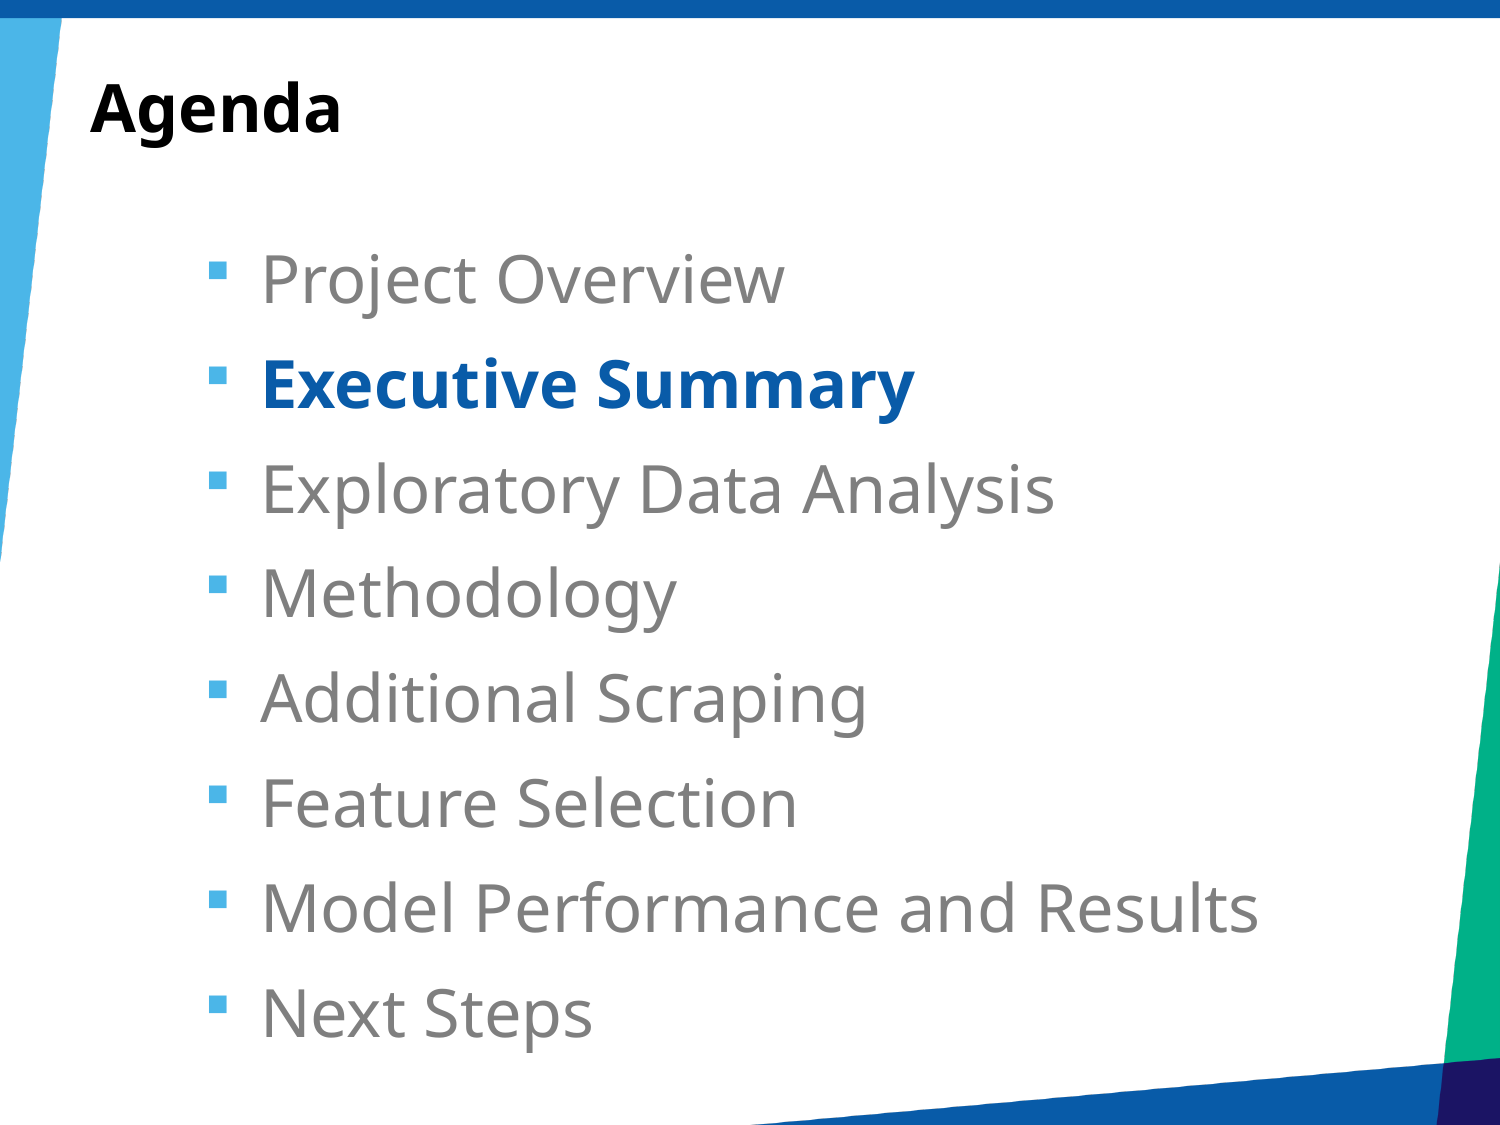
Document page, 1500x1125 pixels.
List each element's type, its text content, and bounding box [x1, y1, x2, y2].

picture [0, 19, 1500, 1125]
list Project Overview Executive Summary Exploratory Data Analysis Methodology Additional Scraping Feature Selection Model Performance and Results Next Steps [85, 223, 1381, 1073]
